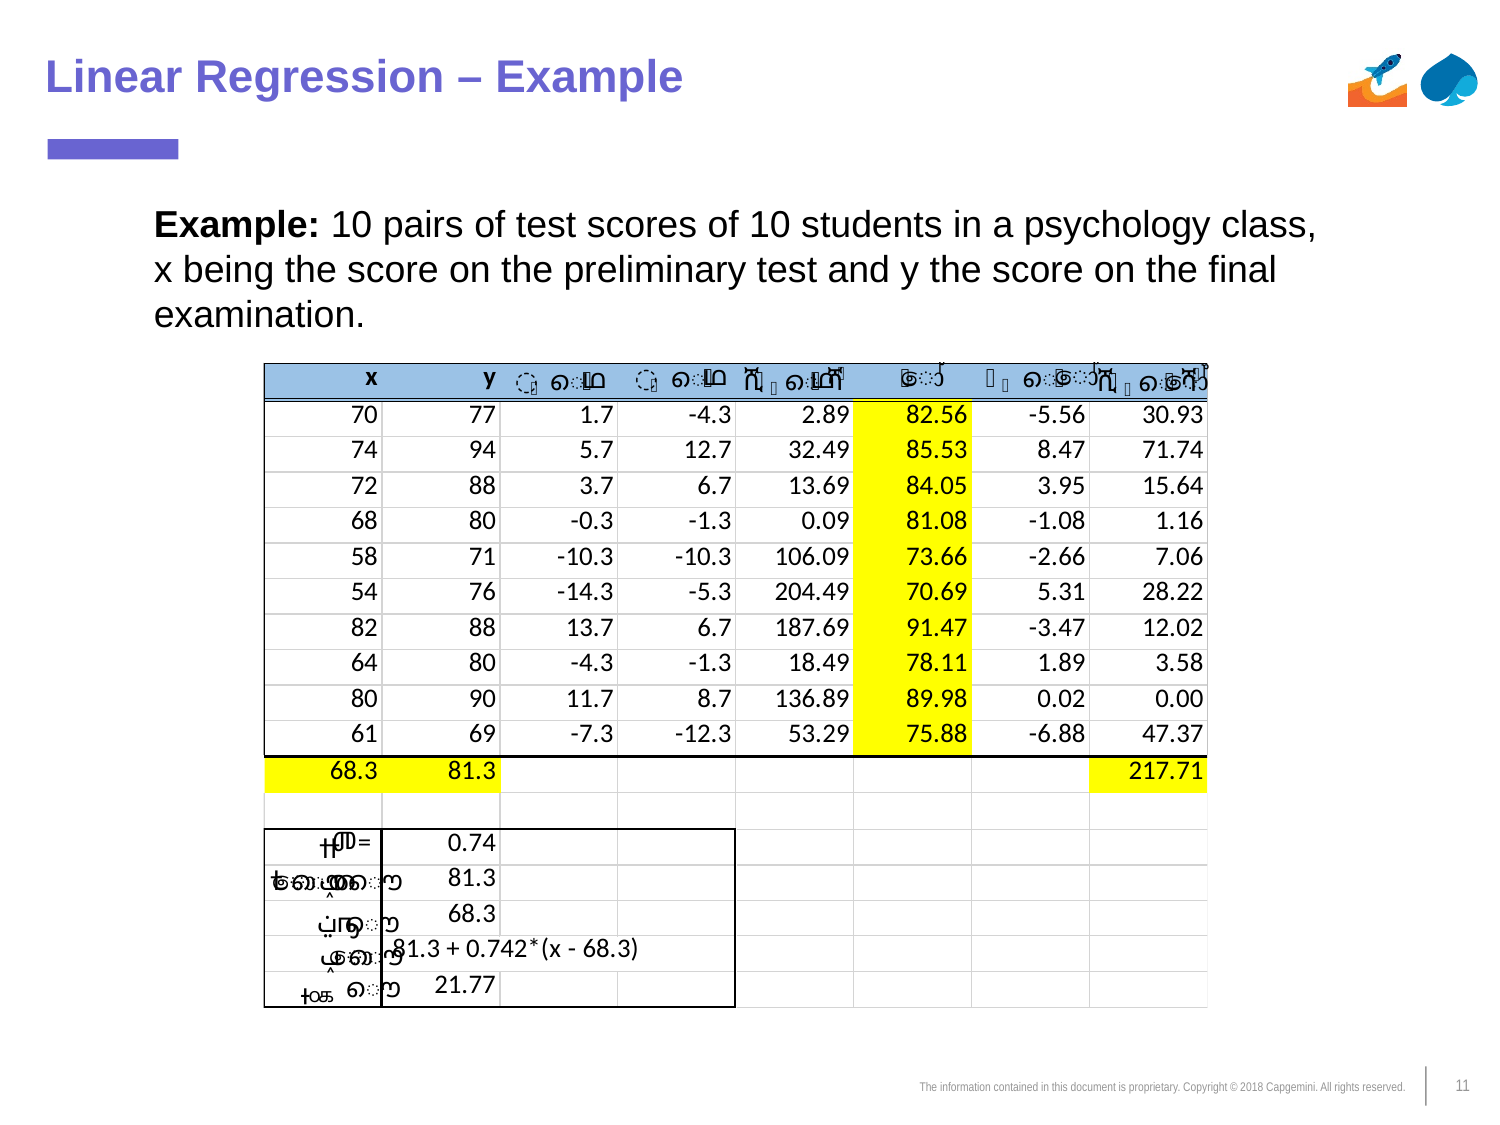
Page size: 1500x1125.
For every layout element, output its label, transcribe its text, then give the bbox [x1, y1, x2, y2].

picture [263, 362, 1209, 1009]
title Linear Regression – Example [0, 3, 1448, 140]
text_box Example: 10 pairs of test scores of 10 students in a psychology class, x being the score on the preliminary test and y the score on the final examination. [139, 192, 1333, 342]
